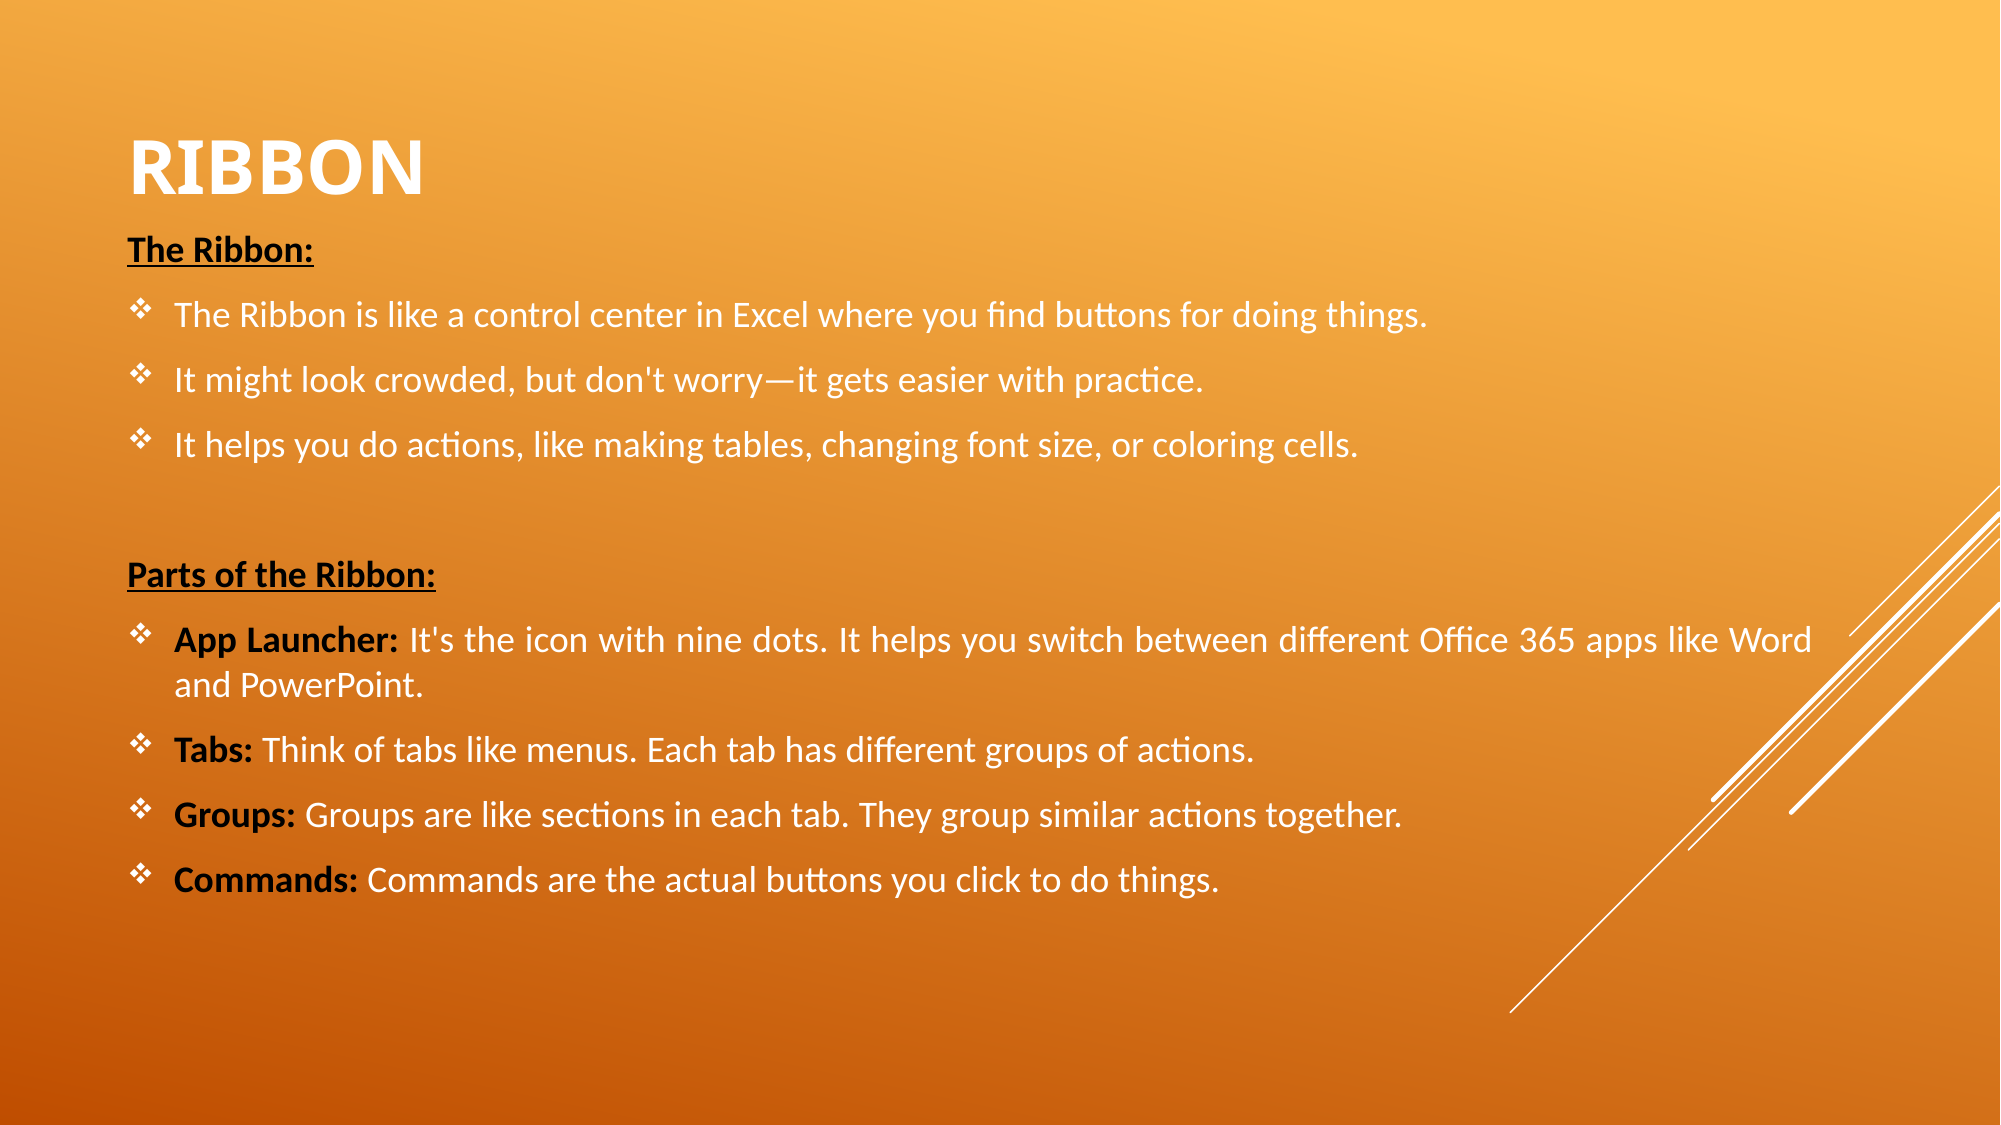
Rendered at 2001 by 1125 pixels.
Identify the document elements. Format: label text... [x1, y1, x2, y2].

list The Ribbon: The Ribbon is like a control center in Excel where you find buttons for doing things. It might look crowded, but don't worry—it gets easier with practice. It helps you do actions, like making tables, changing font size, or coloring cells. Parts of the Ribbon: App Launcher: It's the icon with nine dots. It helps you switch between different Office 365 apps like Word and PowerPoint. Tabs: Think of tabs like menus. Each tab has different groups of actions. Groups: Groups are like sections in each tab. They group similar actions together. Commands: Commands are the actual buttons you click to do things. [112, 217, 1849, 984]
title Ribbon [112, 102, 1894, 218]
